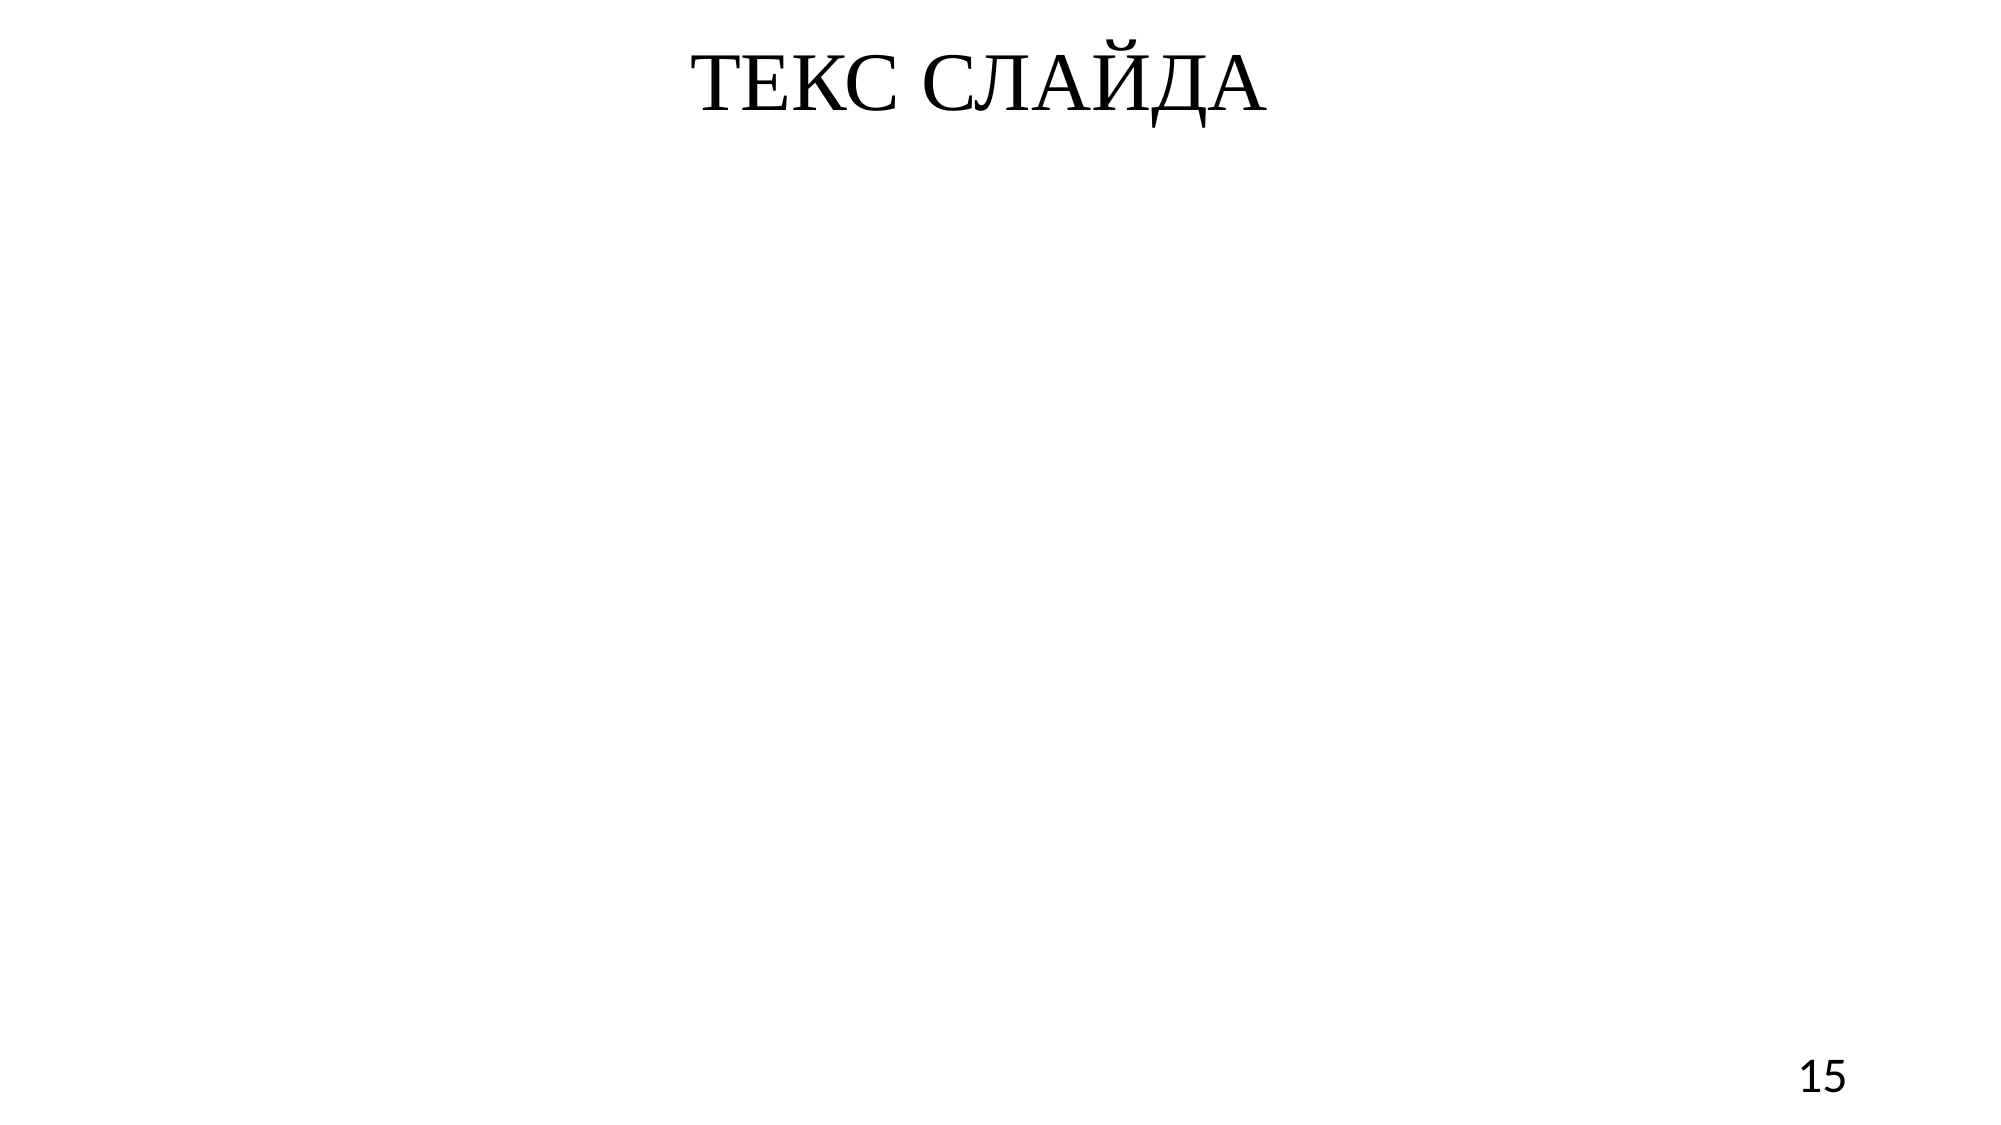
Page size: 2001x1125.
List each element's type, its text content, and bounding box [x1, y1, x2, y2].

text_box ТЕКС СЛАЙДА [503, 20, 1475, 135]
slide_number 15 [1412, 1042, 1863, 1103]
